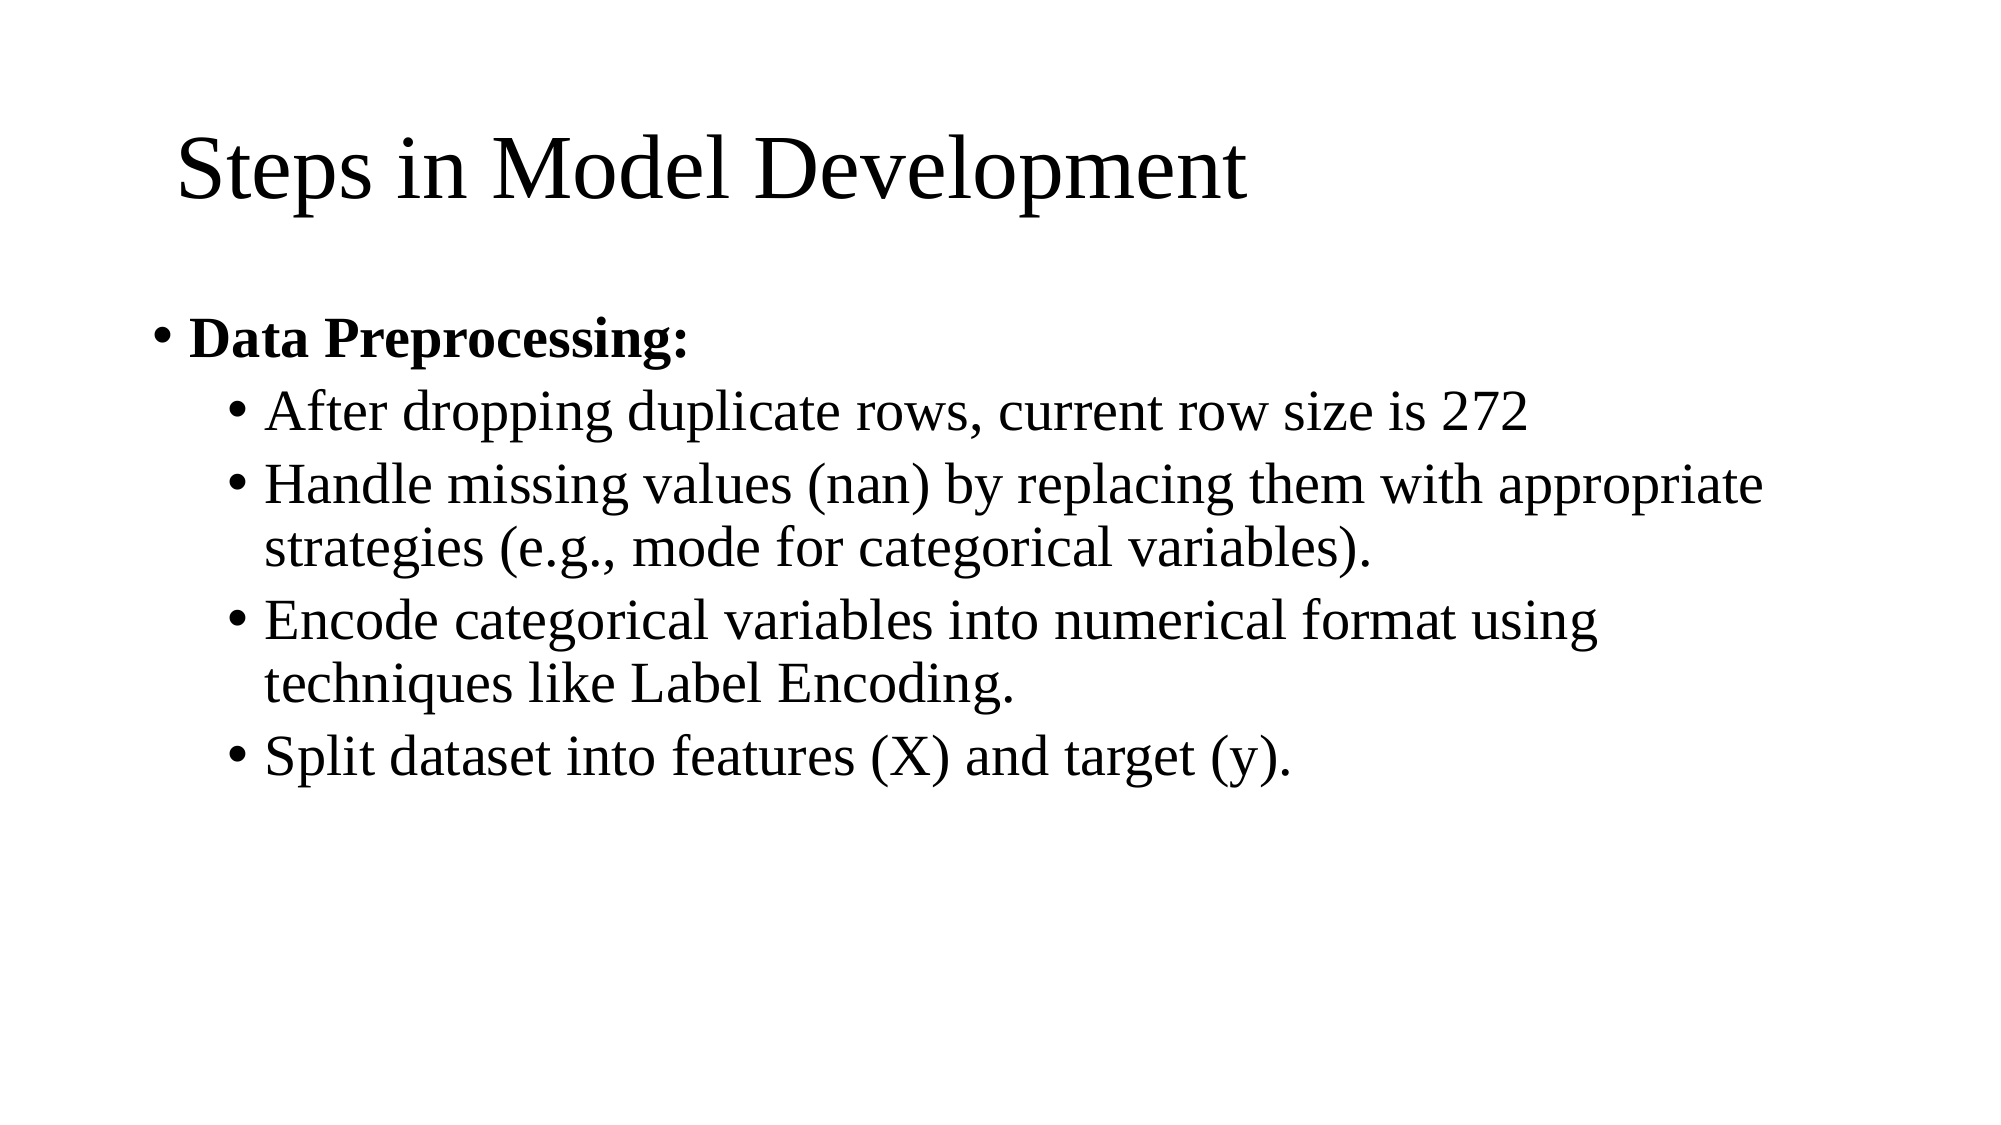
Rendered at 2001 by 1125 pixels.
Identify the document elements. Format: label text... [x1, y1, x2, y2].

title Steps in Model Development [137, 59, 1863, 278]
list Data Preprocessing: After dropping duplicate rows, current row size is 272 Handle missing values (nan) by replacing them with appropriate strategies (e.g., mode for categorical variables). Encode categorical variables into numerical format using techniques like Label Encoding. Split dataset into features (X) and target (y). [137, 299, 1863, 1014]
